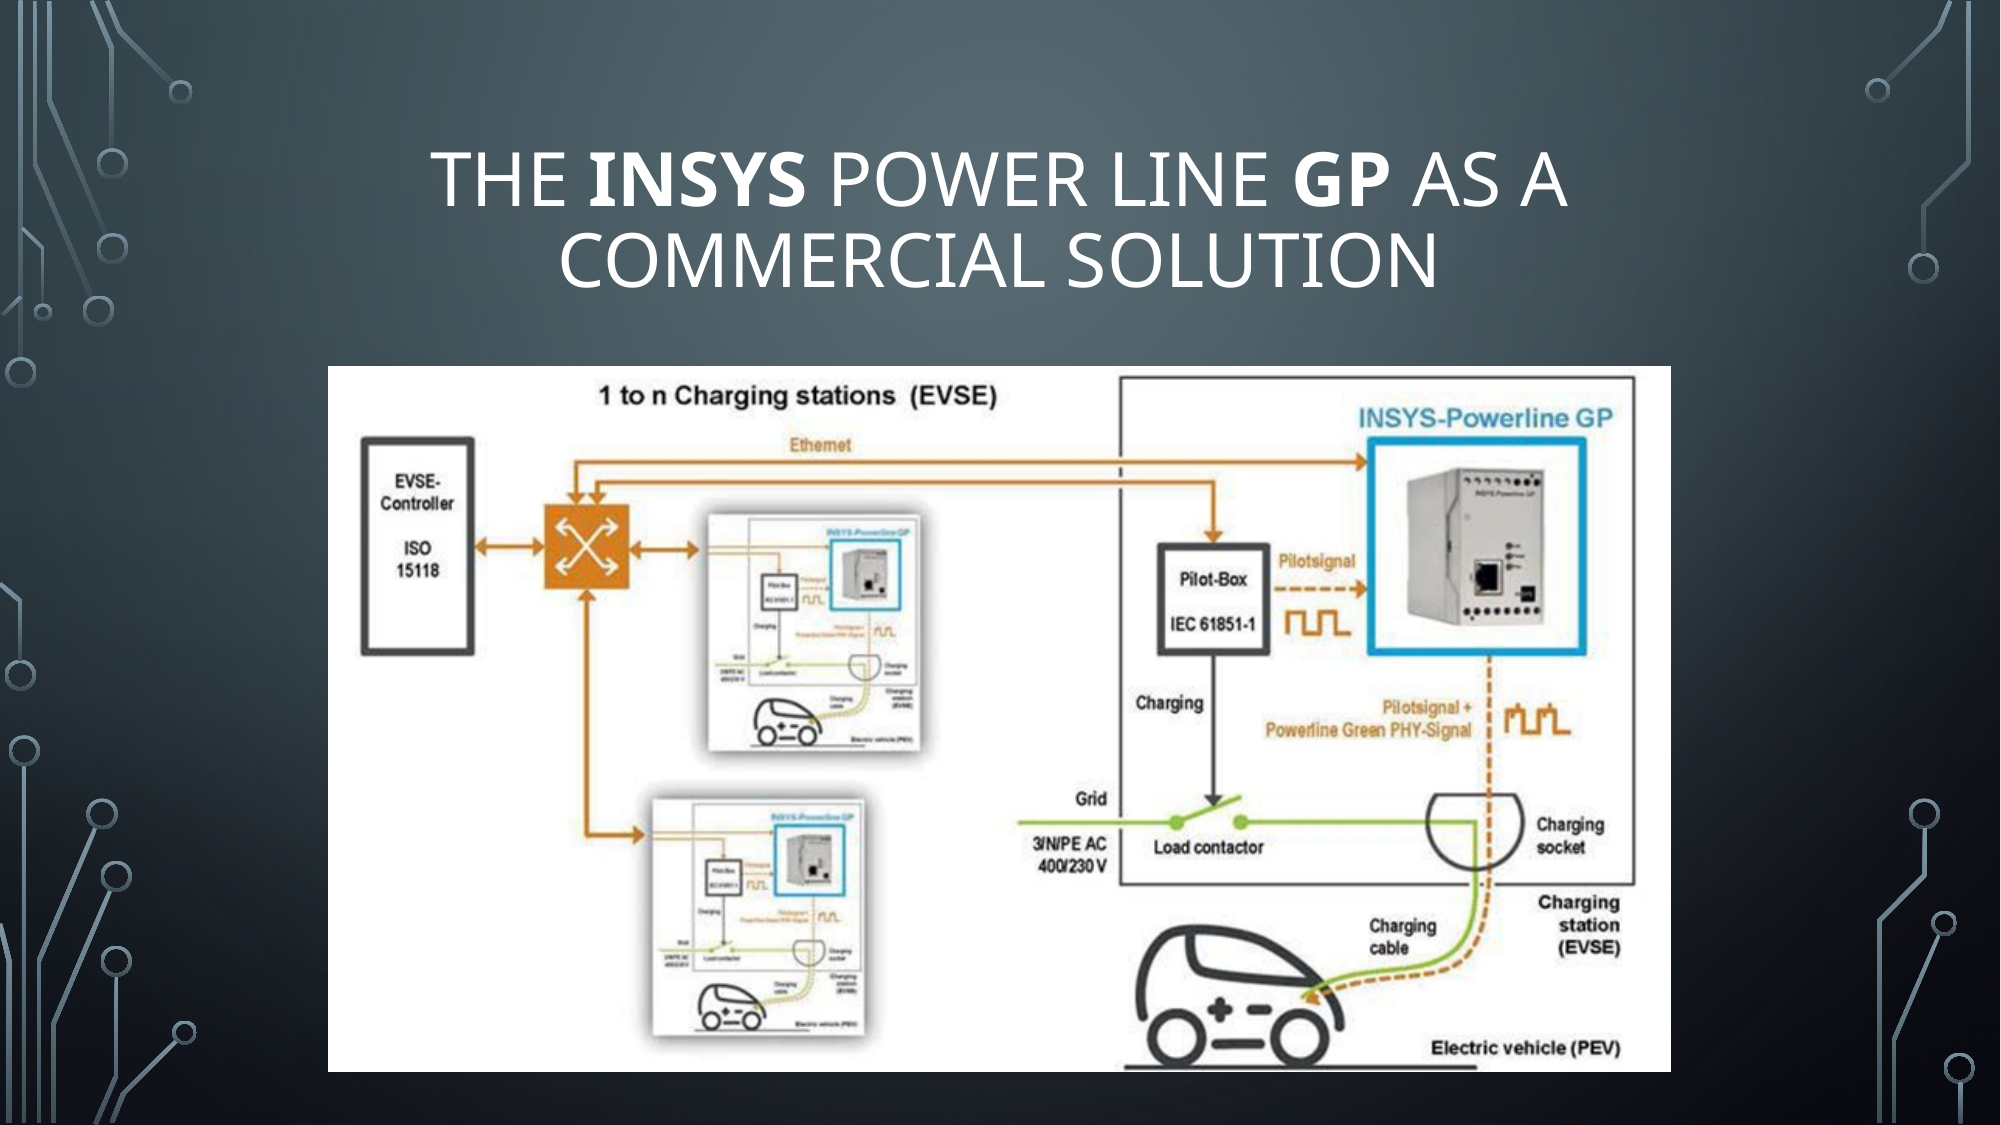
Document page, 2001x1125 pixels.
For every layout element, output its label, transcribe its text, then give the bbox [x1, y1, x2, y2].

title The insys power line gp as a commercial solution [187, 101, 1813, 344]
picture [328, 366, 1671, 1072]
